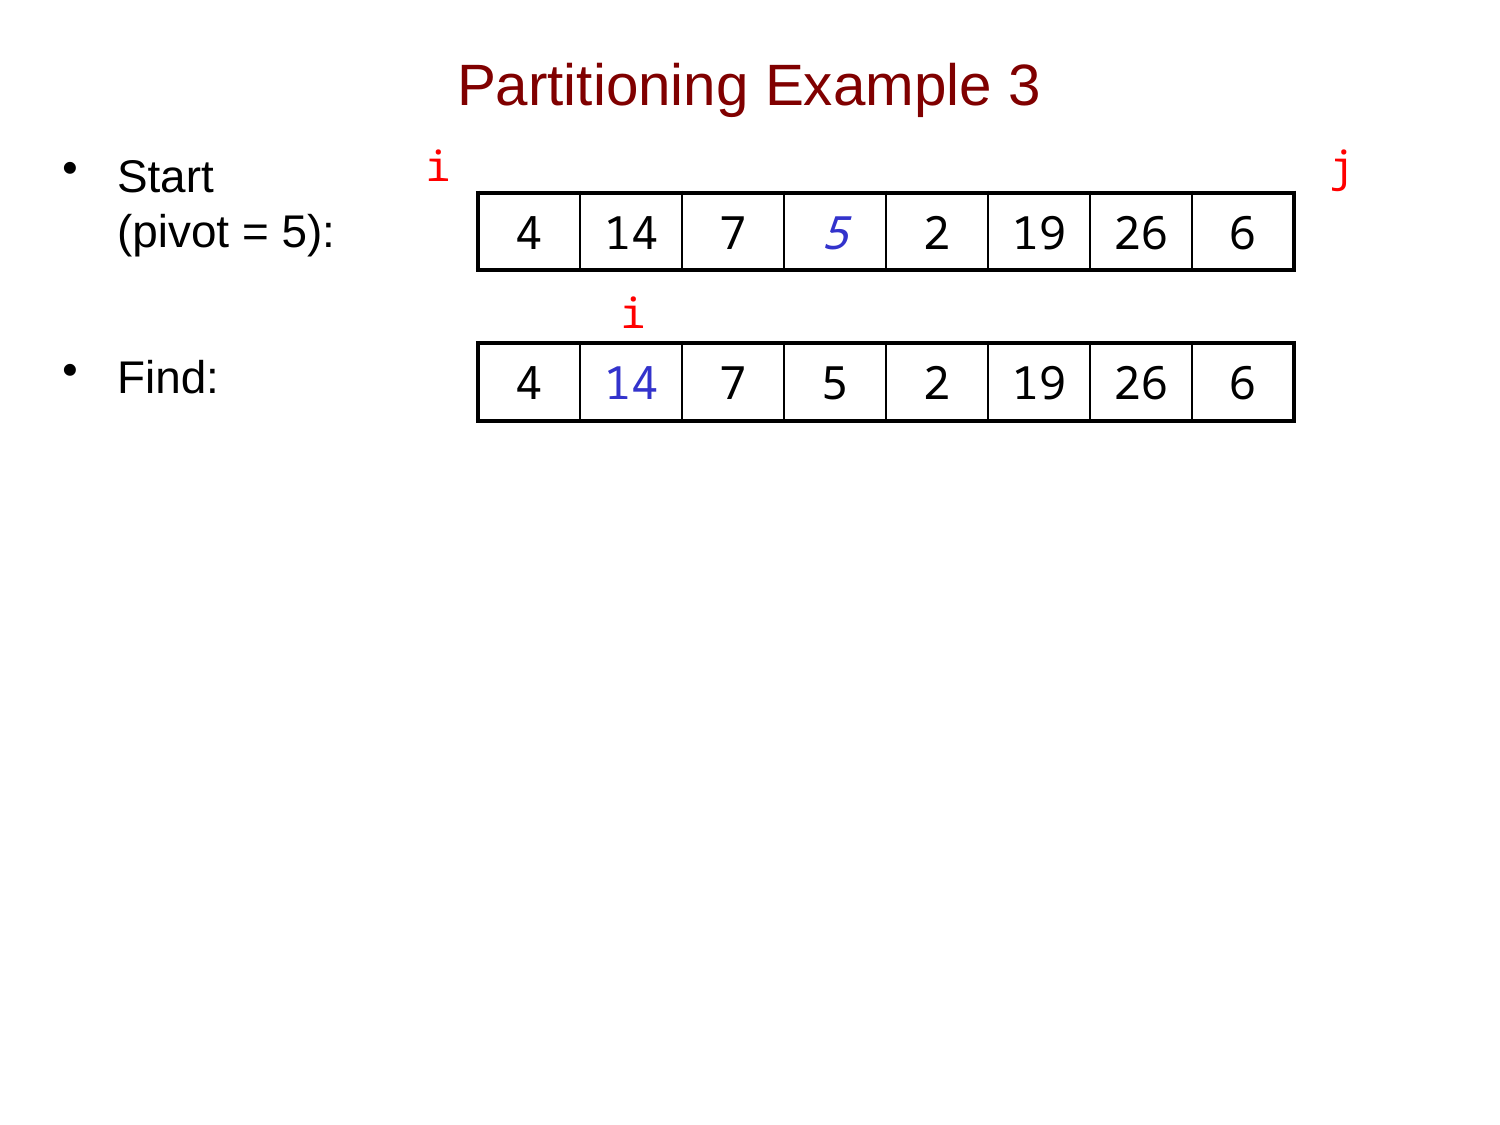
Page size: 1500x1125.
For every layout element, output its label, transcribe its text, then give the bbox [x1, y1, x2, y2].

text_box j [1314, 132, 1370, 198]
table_header 7 [683, 195, 783, 268]
table_header 2 [887, 345, 987, 419]
text_box i [605, 279, 661, 345]
table_header 19 [989, 345, 1089, 419]
table_header 2 [887, 195, 987, 268]
table_header 6 [1193, 345, 1292, 419]
table_header 26 [1091, 345, 1191, 419]
table_header 14 [581, 345, 681, 419]
table_header 4 [480, 345, 579, 419]
list Start (pivot = 5): Find: [47, 138, 1480, 1060]
table_header 4 [480, 195, 579, 268]
table_header 7 [683, 345, 783, 419]
table_header 19 [989, 195, 1089, 268]
table_header 5 [785, 345, 885, 419]
text_box i [410, 132, 466, 198]
title Partitioning Example 3 [112, 12, 1386, 138]
table_header 6 [1193, 195, 1292, 268]
table_header 26 [1091, 195, 1191, 268]
table_header 5 [785, 195, 885, 268]
table_header 14 [581, 195, 681, 268]
